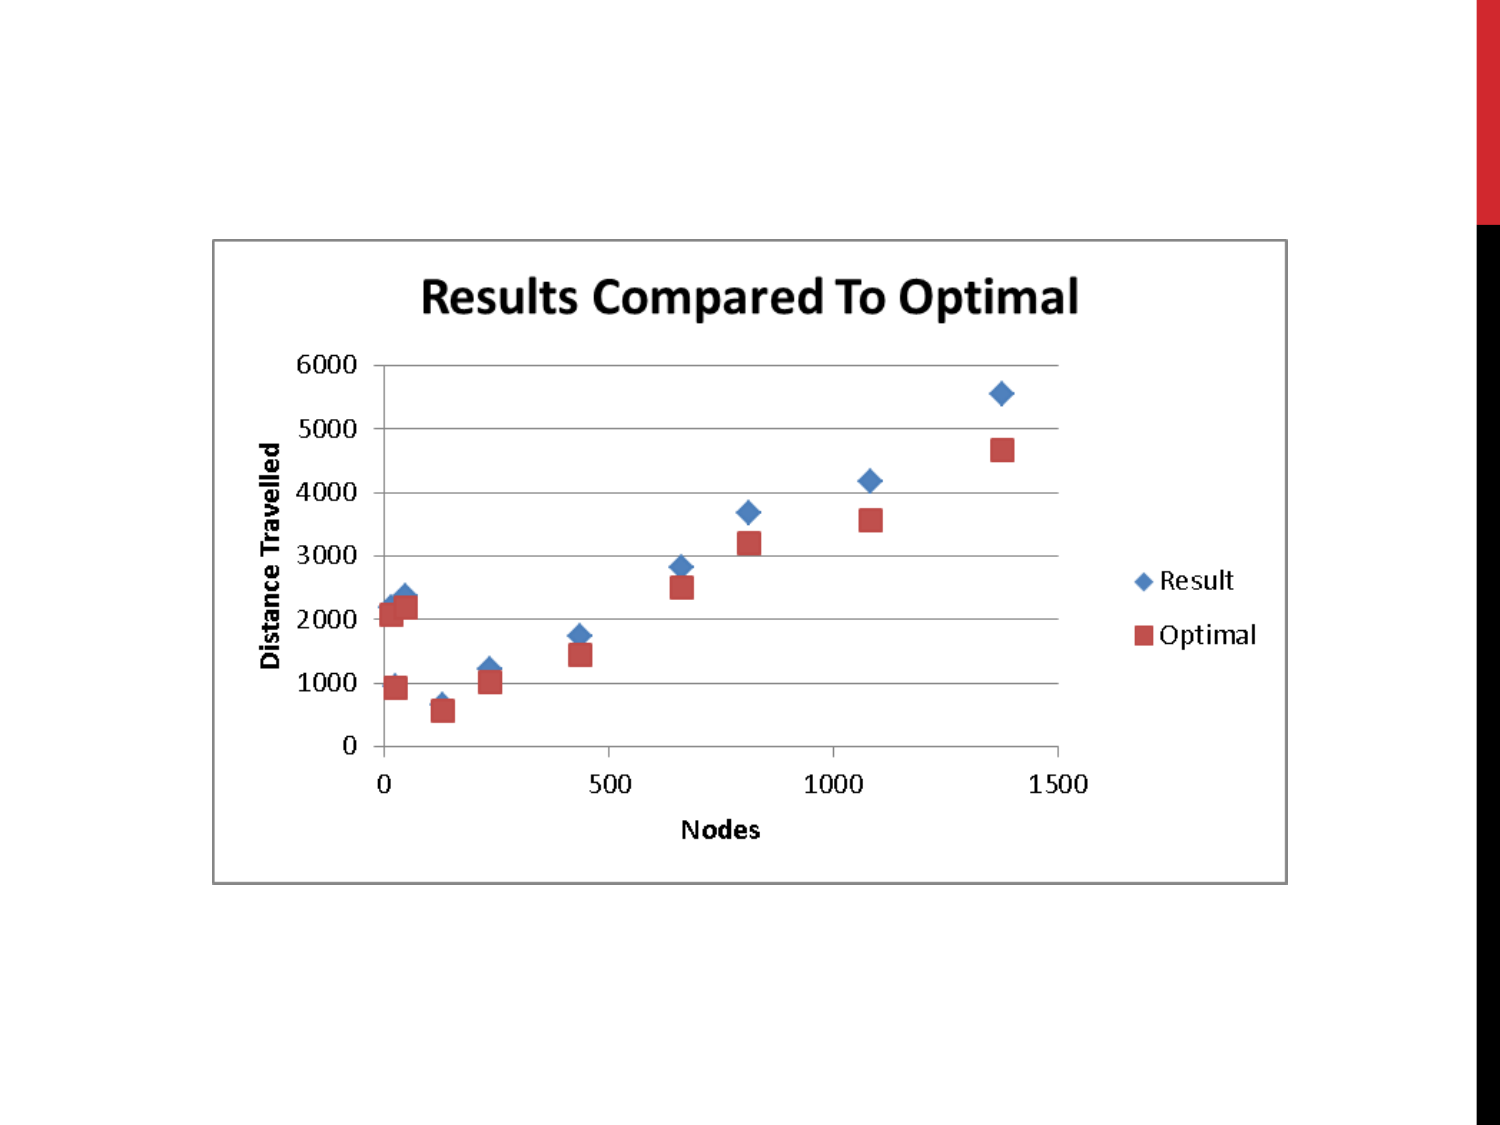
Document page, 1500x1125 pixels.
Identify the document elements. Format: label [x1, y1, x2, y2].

list [211, 239, 1289, 886]
